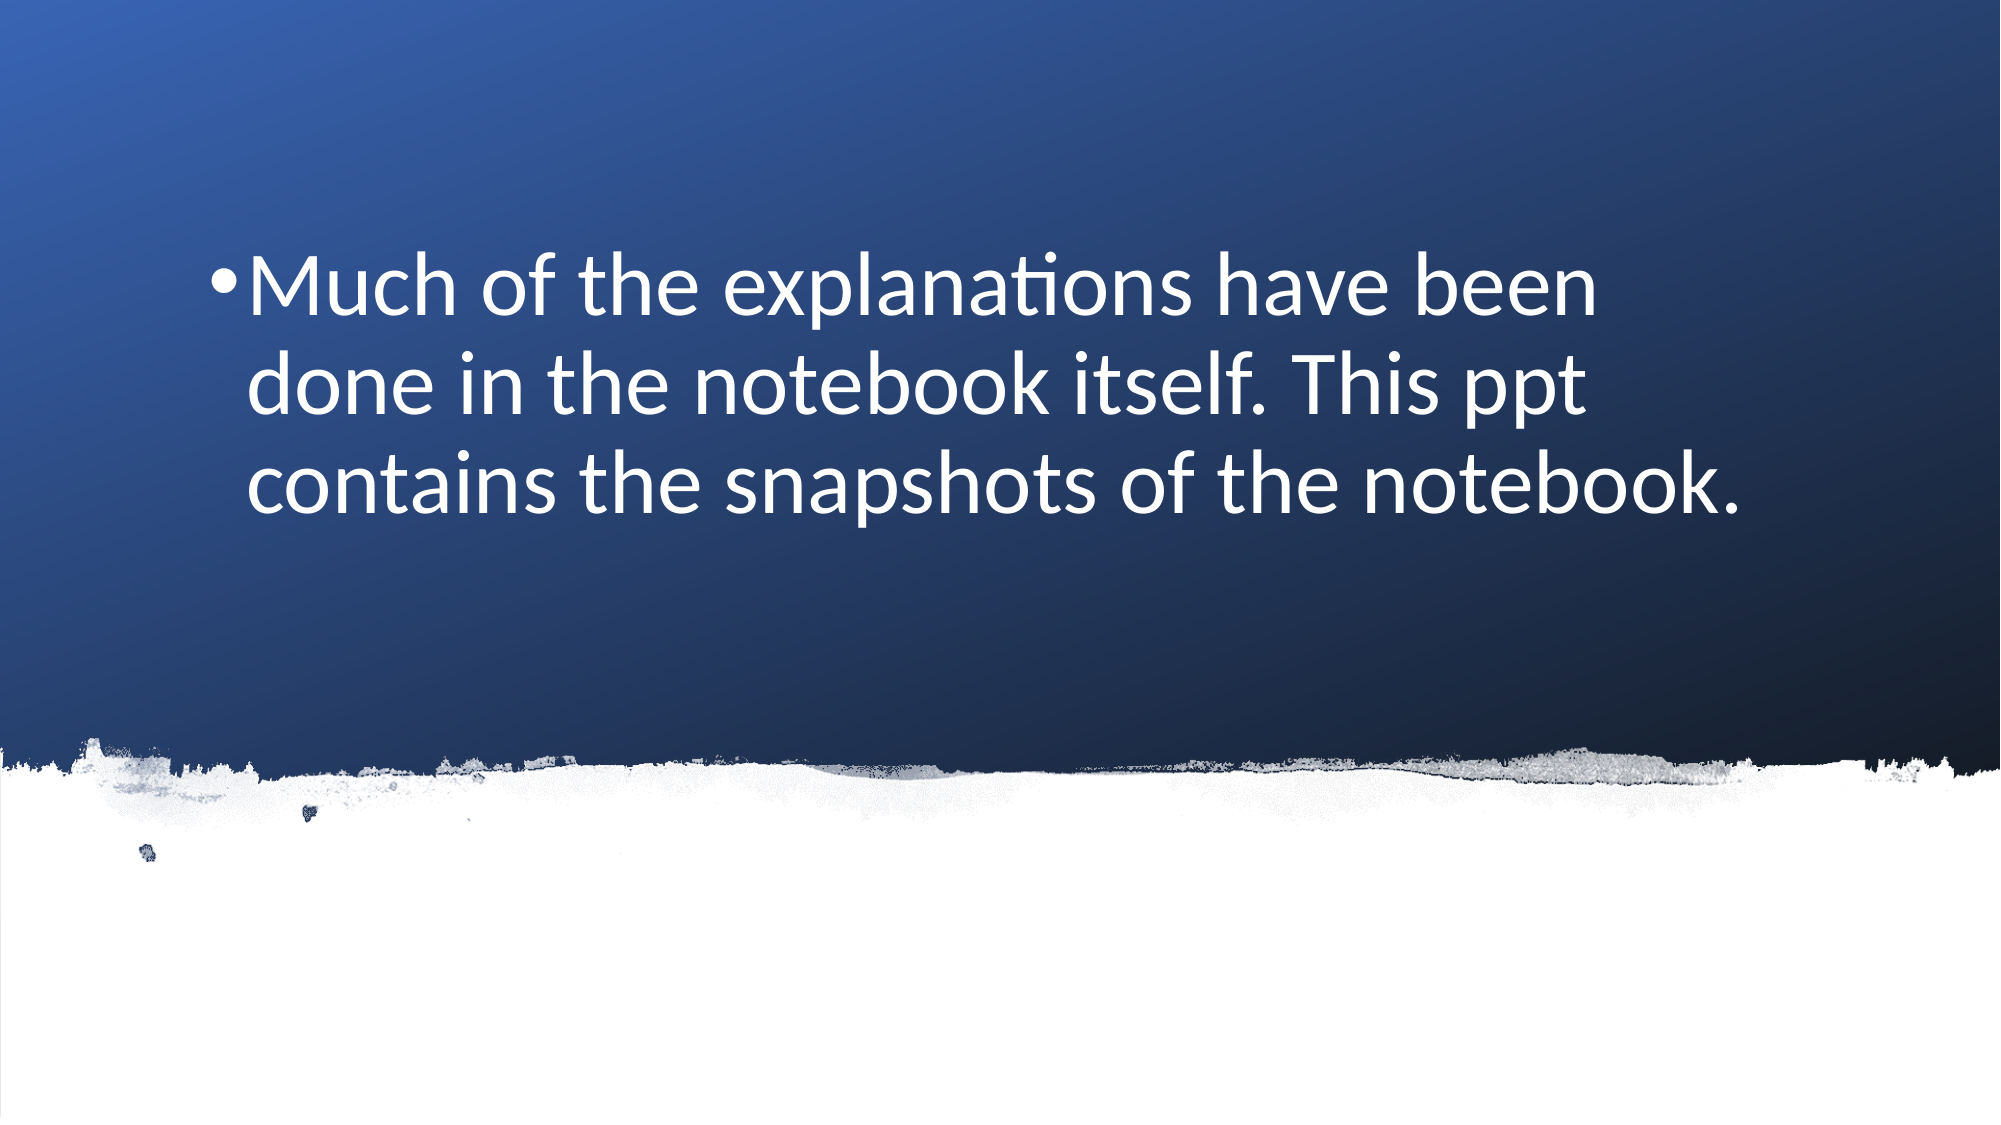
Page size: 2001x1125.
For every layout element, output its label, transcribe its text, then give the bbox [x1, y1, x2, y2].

list Much of the explanations have been done in the notebook itself. This ppt contains the snapshots of the notebook. [193, 143, 1807, 624]
text_box [0, 0, 2000, 624]
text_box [0, 624, 2000, 1125]
